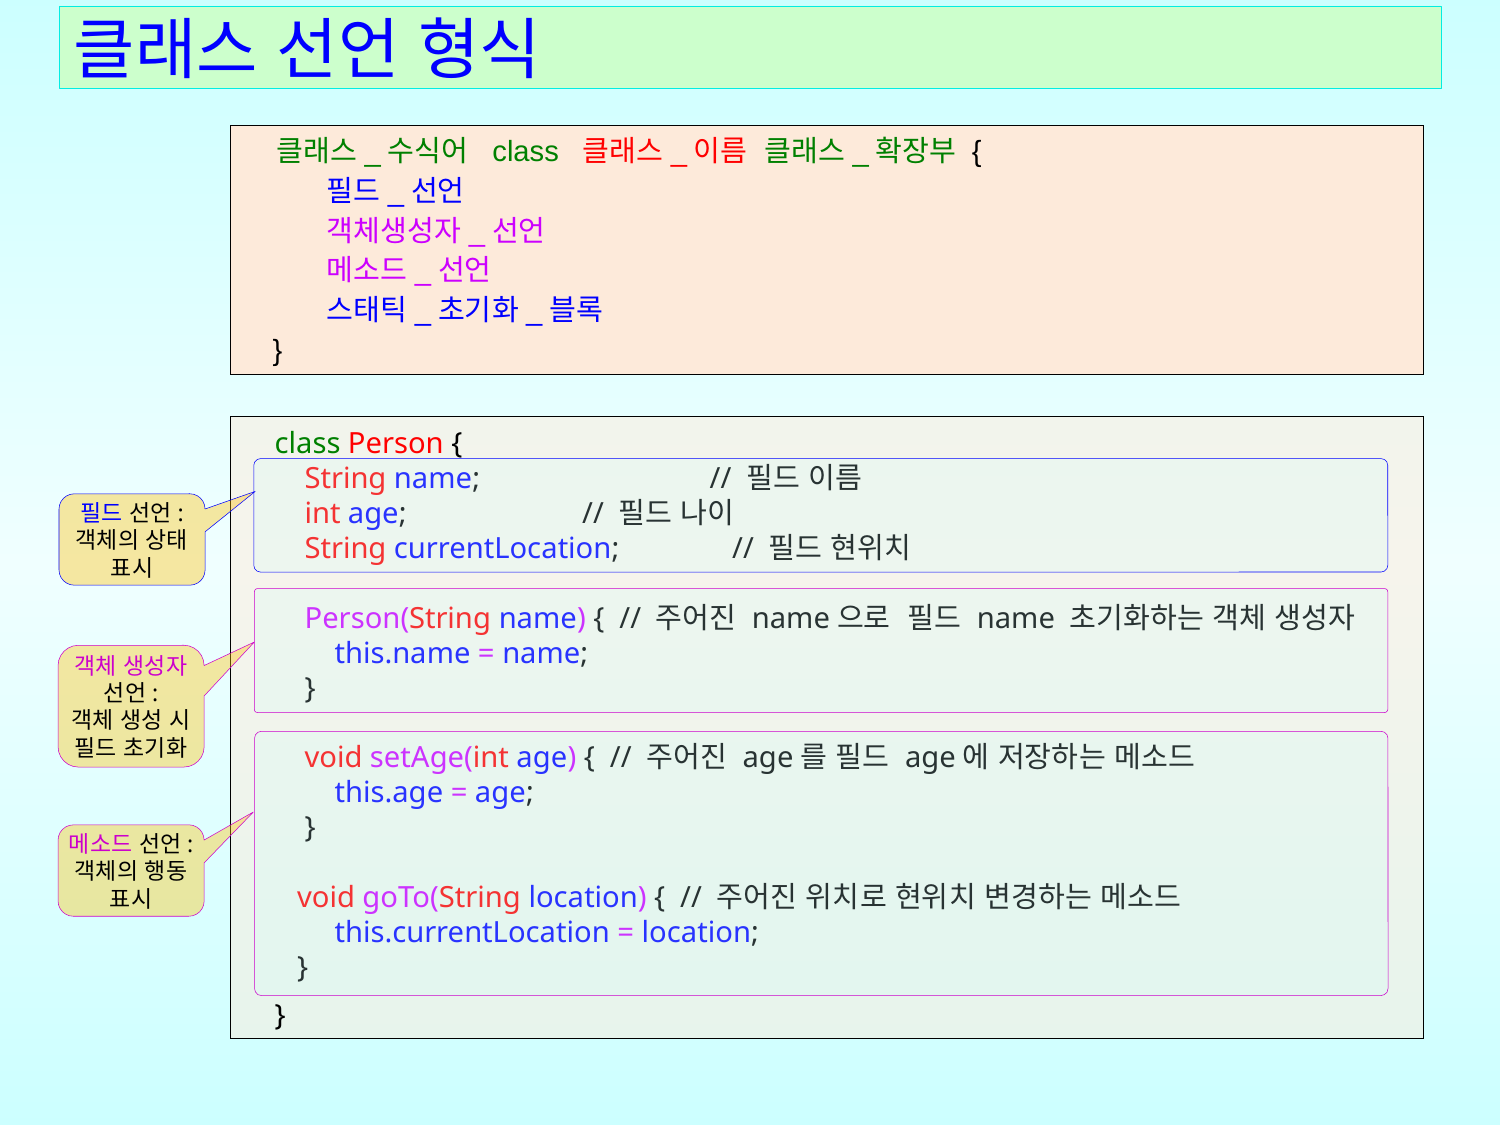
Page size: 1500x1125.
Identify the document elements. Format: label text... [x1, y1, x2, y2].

text_box 메소드 선언: 객체의 행동 표시 [58, 812, 254, 917]
text_box [0, 0, 1500, 75]
text_box [251, 456, 1390, 575]
title 클래스 선언 형식 [59, 75, 1442, 89]
text_box 객체 생성자 선언: 객체 생성 시 필드 초기화 [58, 642, 255, 768]
text_box [252, 729, 1391, 998]
text_box 클래스_수식어 class 클래스_이름 클래스_확장부 { 필드_선언 객체생성자_선언 메소드_선언 스태틱_초기화_블록 } [230, 125, 1424, 375]
text_box [252, 586, 1390, 715]
text_box class Person { String name; // 필드 이름 int age; // 필드 나이 String currentLocation; // 필드 현위치 Person(String name) { // 주어진 name으로 필드 name 초기화하는 객체 생성자 this.name = name; } void setAge(int age) { // 주어진 age를 필드 age에 저장하는 메소드 this.age = age; } void goTo(String location) { // 주어진 위치로 현위치 변경하는 메소드 this.currentLocation = location; } } [230, 416, 1424, 1039]
text_box 필드 선언: 객체의 상태 표시 [58, 491, 256, 586]
